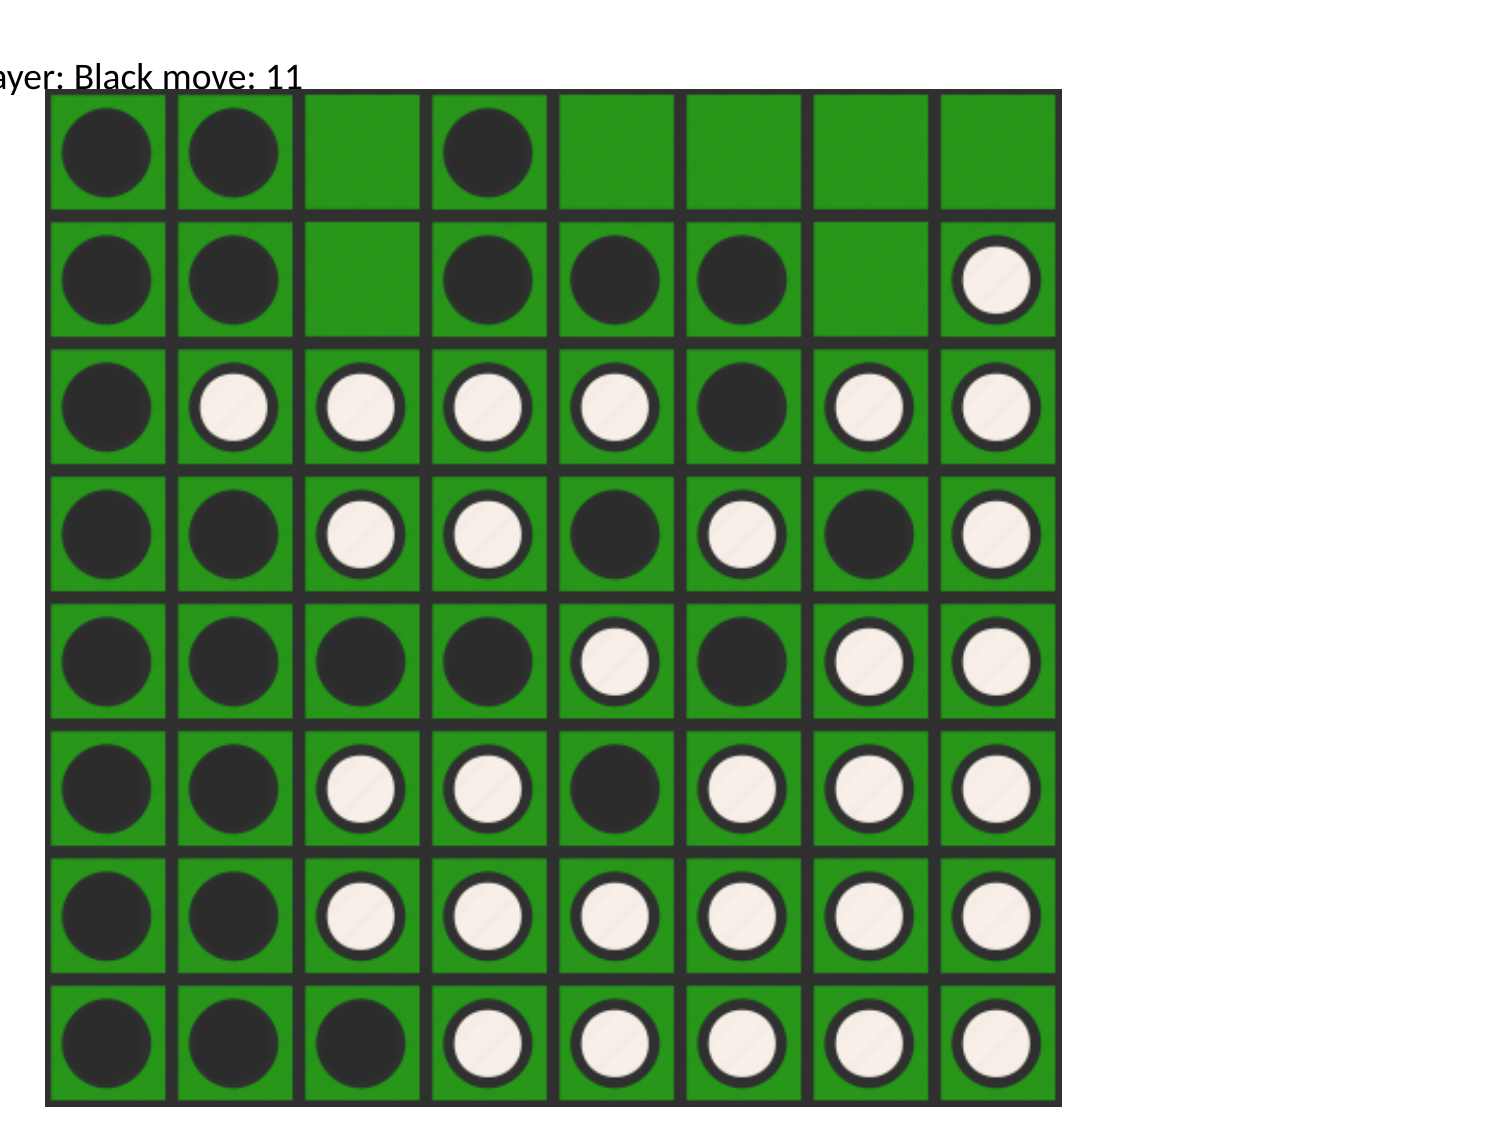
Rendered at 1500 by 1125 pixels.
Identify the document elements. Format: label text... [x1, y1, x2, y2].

text_box turn: 53 player: Black move: 11 [0, 44, 319, 105]
picture [44, 89, 1062, 1107]
